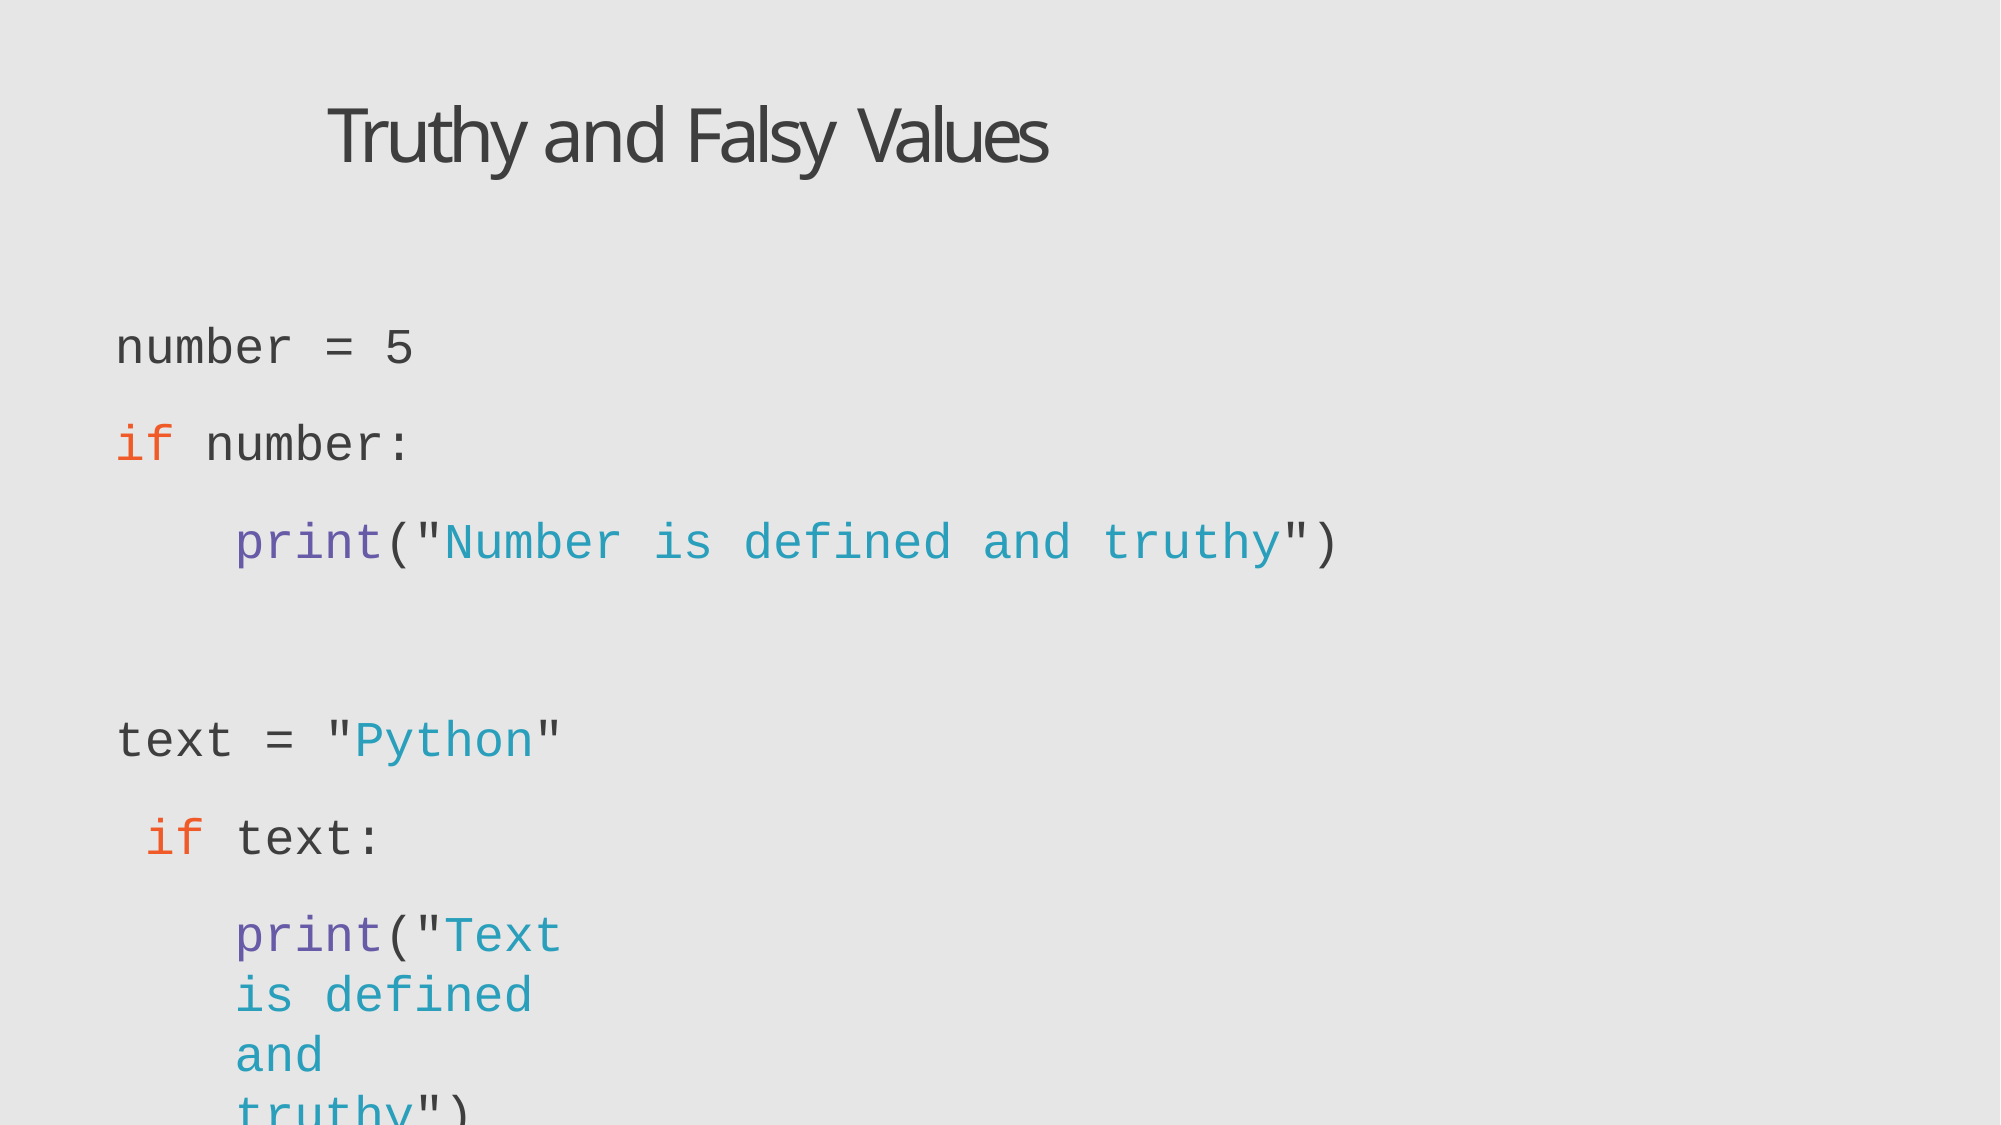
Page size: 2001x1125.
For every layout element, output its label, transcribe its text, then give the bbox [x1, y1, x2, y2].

title Truthy and Falsy Values [324, 85, 1538, 276]
text_box number = 5 if number: print("Number is defined and truthy") text = "Python" if text: print("Text is defined and truthy") [112, 311, 1346, 1125]
